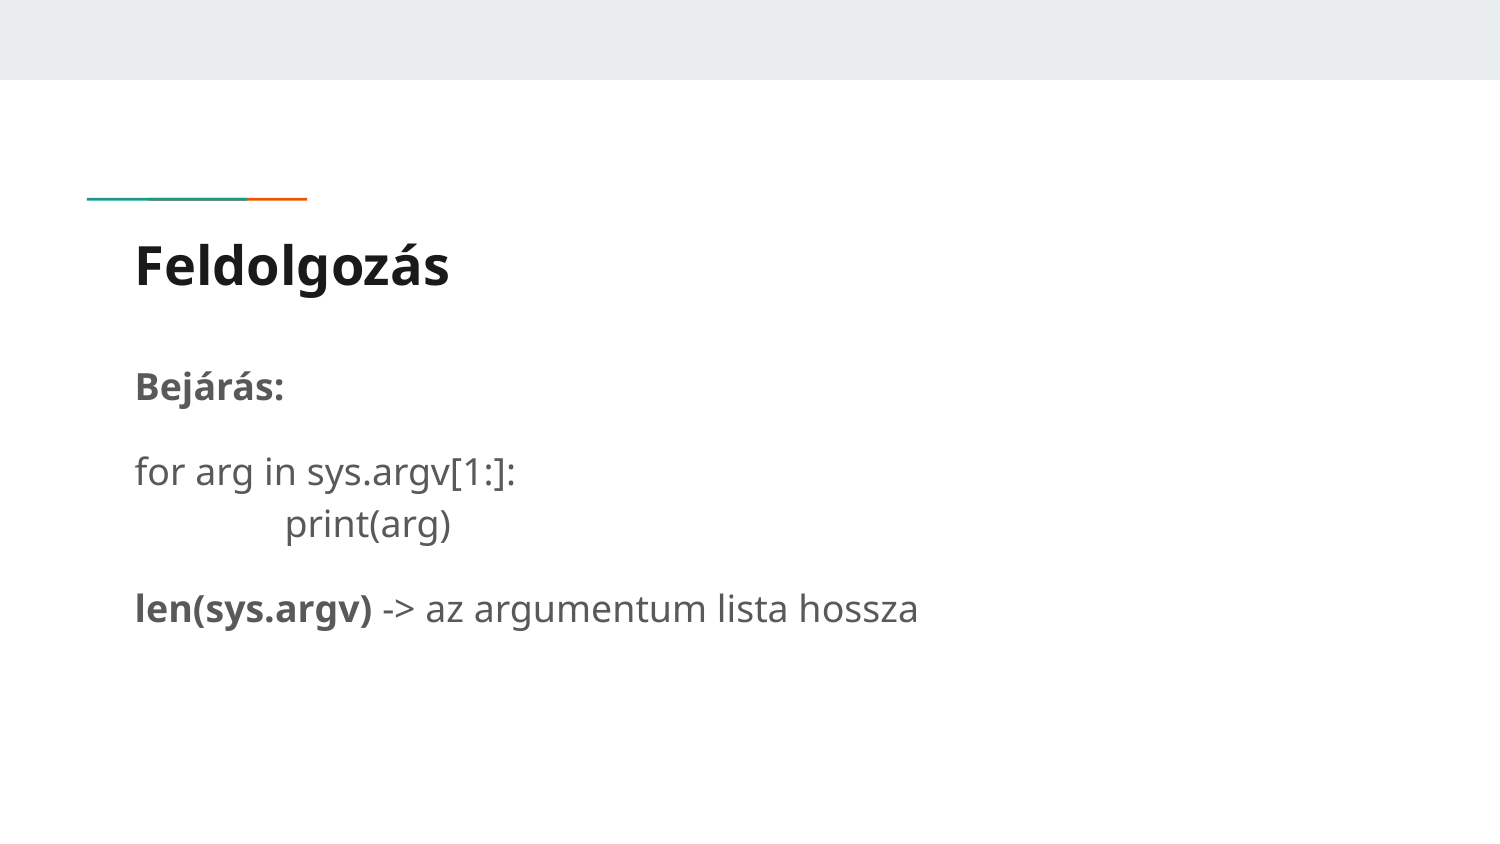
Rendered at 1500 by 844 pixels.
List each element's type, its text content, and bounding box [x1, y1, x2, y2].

list Bejárás: for arg in sys.argv[1:]: print(arg) len(sys.argv) -> az argumentum lista hossza [119, 341, 1381, 712]
title Feldolgozás [119, 216, 1381, 305]
